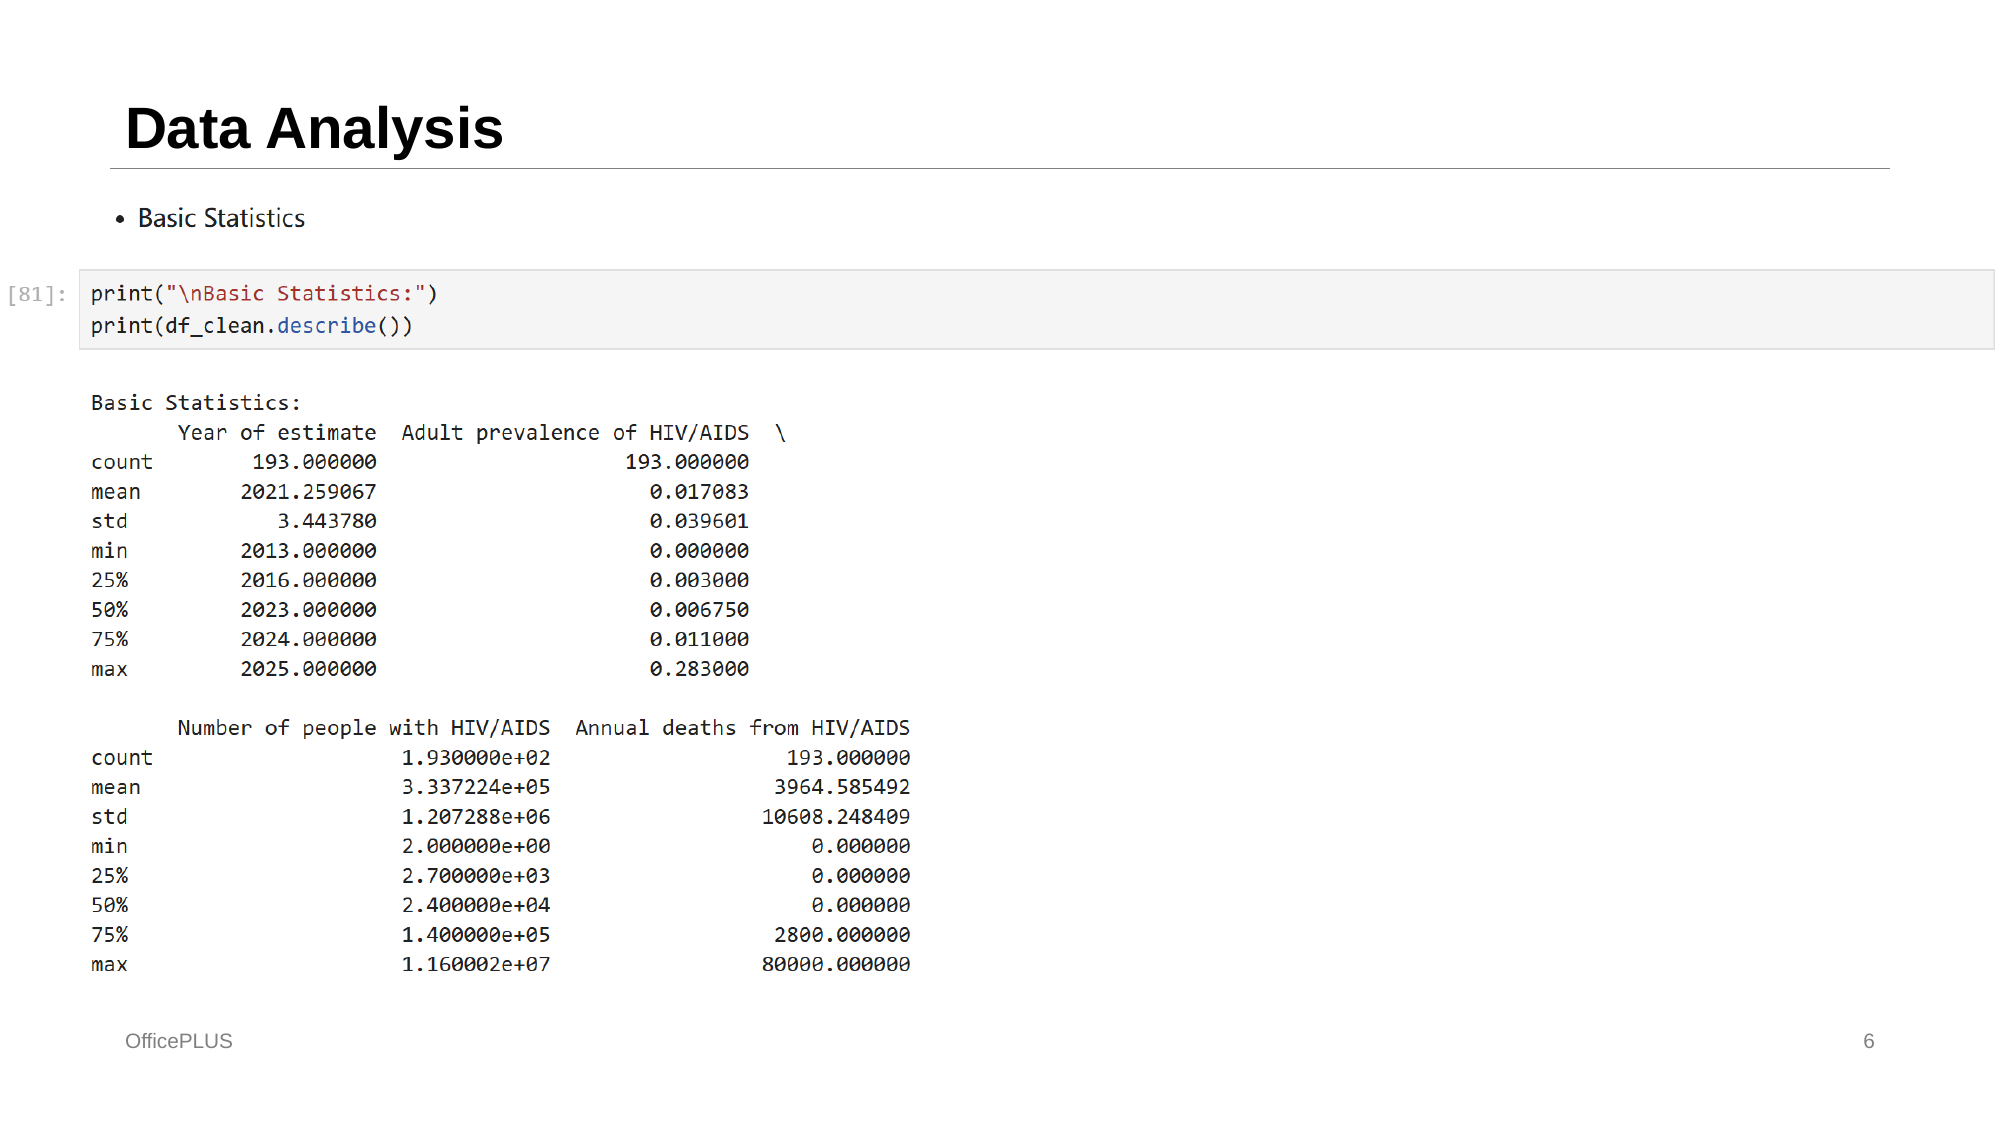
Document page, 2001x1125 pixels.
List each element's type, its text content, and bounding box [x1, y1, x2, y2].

slide_number 6 [1412, 1023, 1890, 1058]
footer OfficePLUS [109, 1023, 790, 1058]
title Data Analysis [109, 0, 1890, 169]
picture [0, 188, 2000, 1005]
